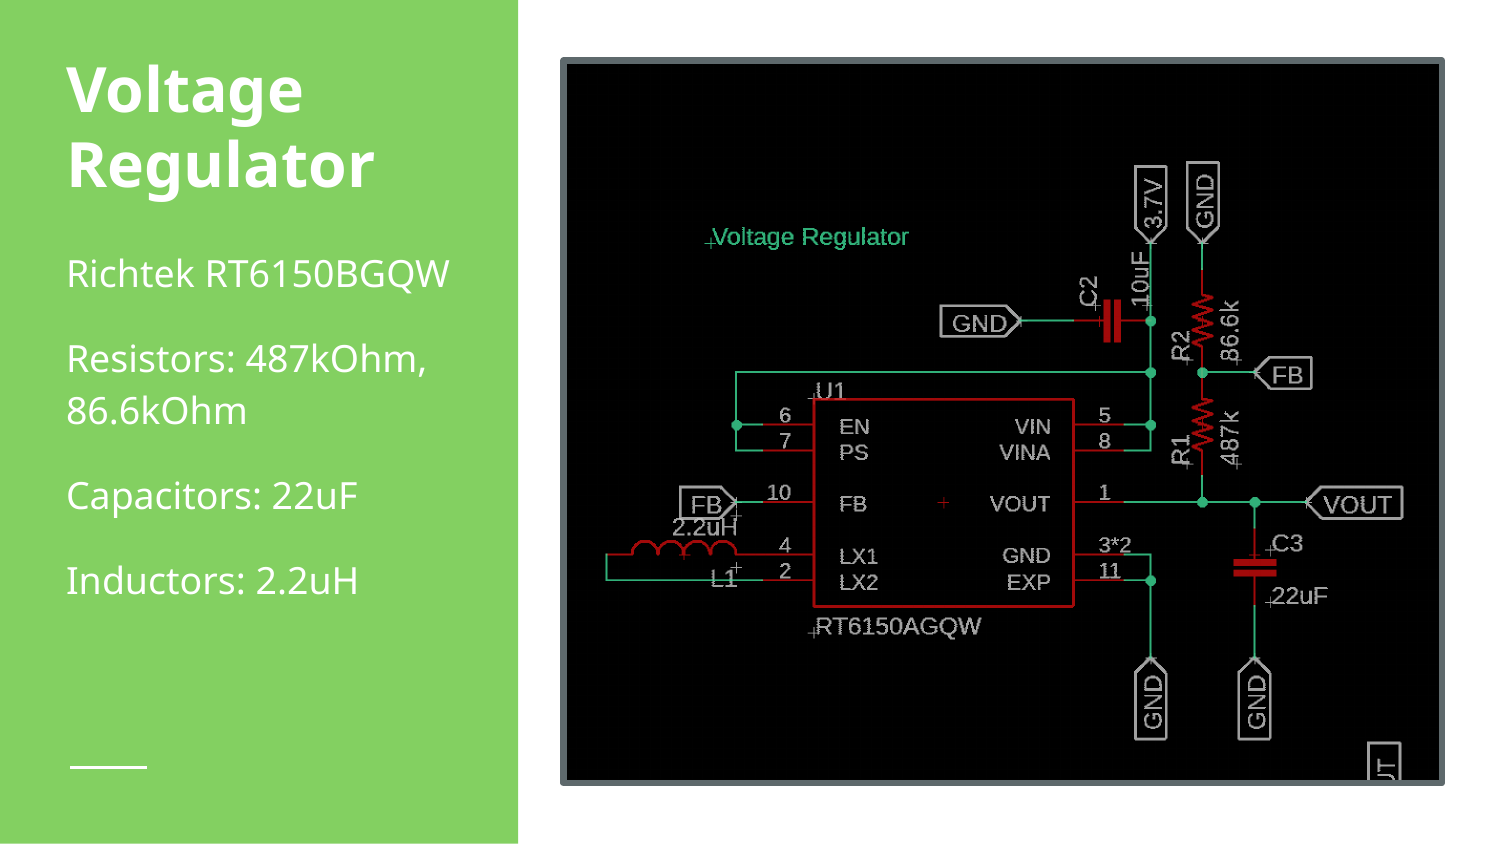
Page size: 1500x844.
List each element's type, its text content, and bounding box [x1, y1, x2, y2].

picture [566, 63, 1440, 781]
list Richtek RT6150BGQW Resistors: 487kOhm, 86.6kOhm Capacitors: 22uF Inductors: 2.2uH [51, 228, 512, 750]
title Voltage Regulator [51, 91, 512, 216]
